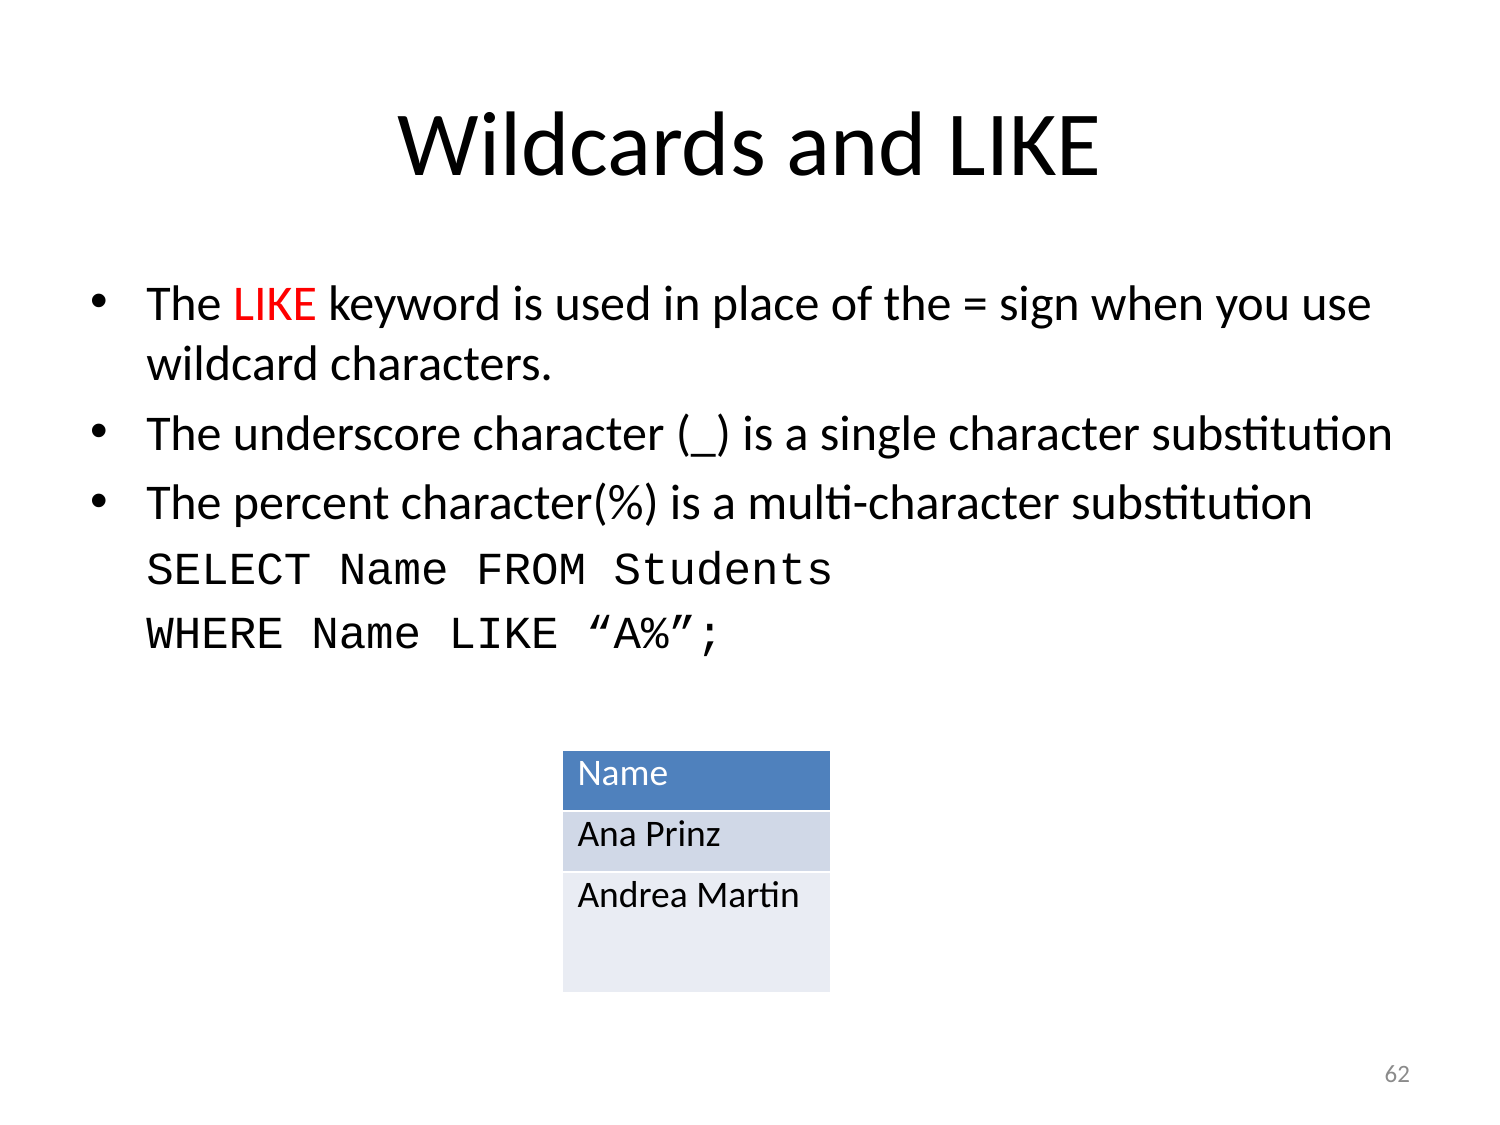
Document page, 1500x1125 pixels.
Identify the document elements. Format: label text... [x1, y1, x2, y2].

table_cell Ana Prinz [563, 812, 830, 871]
list The LIKE keyword is used in place of the = sign when you use wildcard characters. The underscore character (_) is a single character substitution The percent character(%) is a multi-character substitution SELECT Name FROM Students WHERE Name LIKE “A%”; [75, 262, 1425, 1005]
table_header Name [563, 751, 830, 810]
title Wildcards and LIKE [75, 45, 1425, 233]
table_cell Andrea Martin [563, 873, 830, 992]
slide_number 62 [1074, 1042, 1425, 1103]
